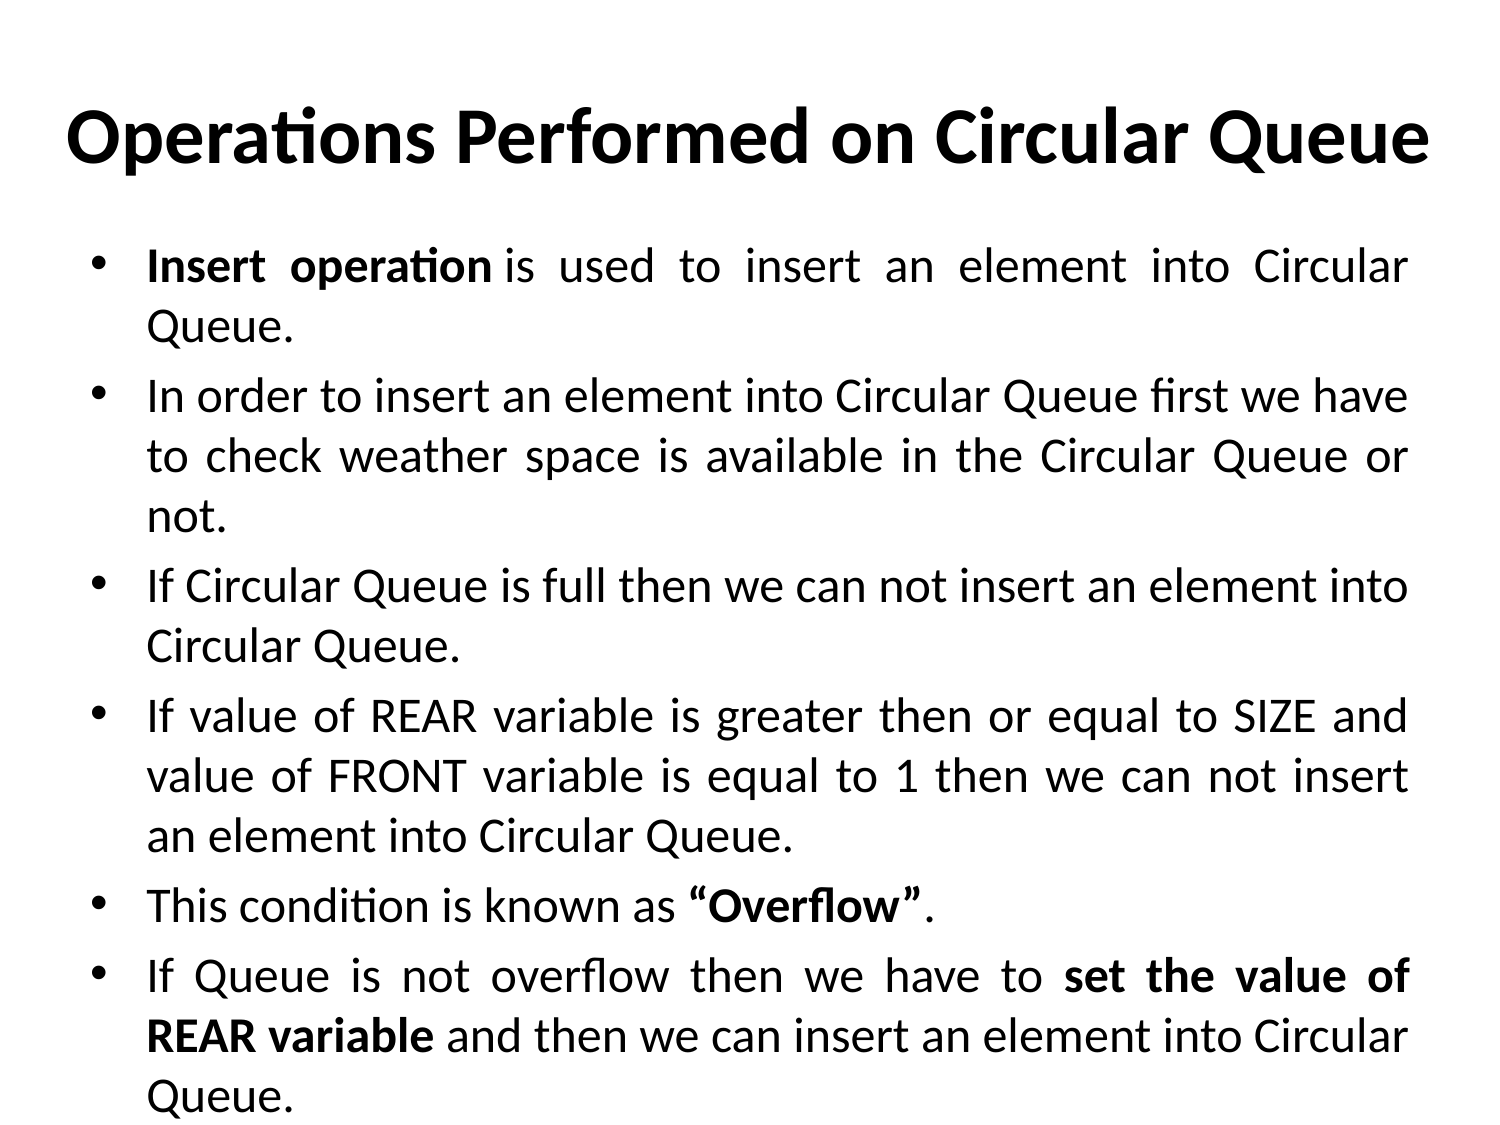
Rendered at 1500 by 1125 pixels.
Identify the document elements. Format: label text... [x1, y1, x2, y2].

list Insert operation is used to insert an element into Circular Queue. In order to insert an element into Circular Queue first we have to check weather space is available in the Circular Queue or not. If Circular Queue is full then we can not insert an element into Circular Queue. If value of REAR variable is greater then or equal to SIZE and value of FRONT variable is equal to 1 then we can not insert an element into Circular Queue. This condition is known as “Overflow”. If Queue is not overflow then we have to set the value of REAR variable and then we can insert an element into Circular Queue. [75, 224, 1425, 1050]
title Operations Performed on Circular Queue [12, 37, 1488, 225]
